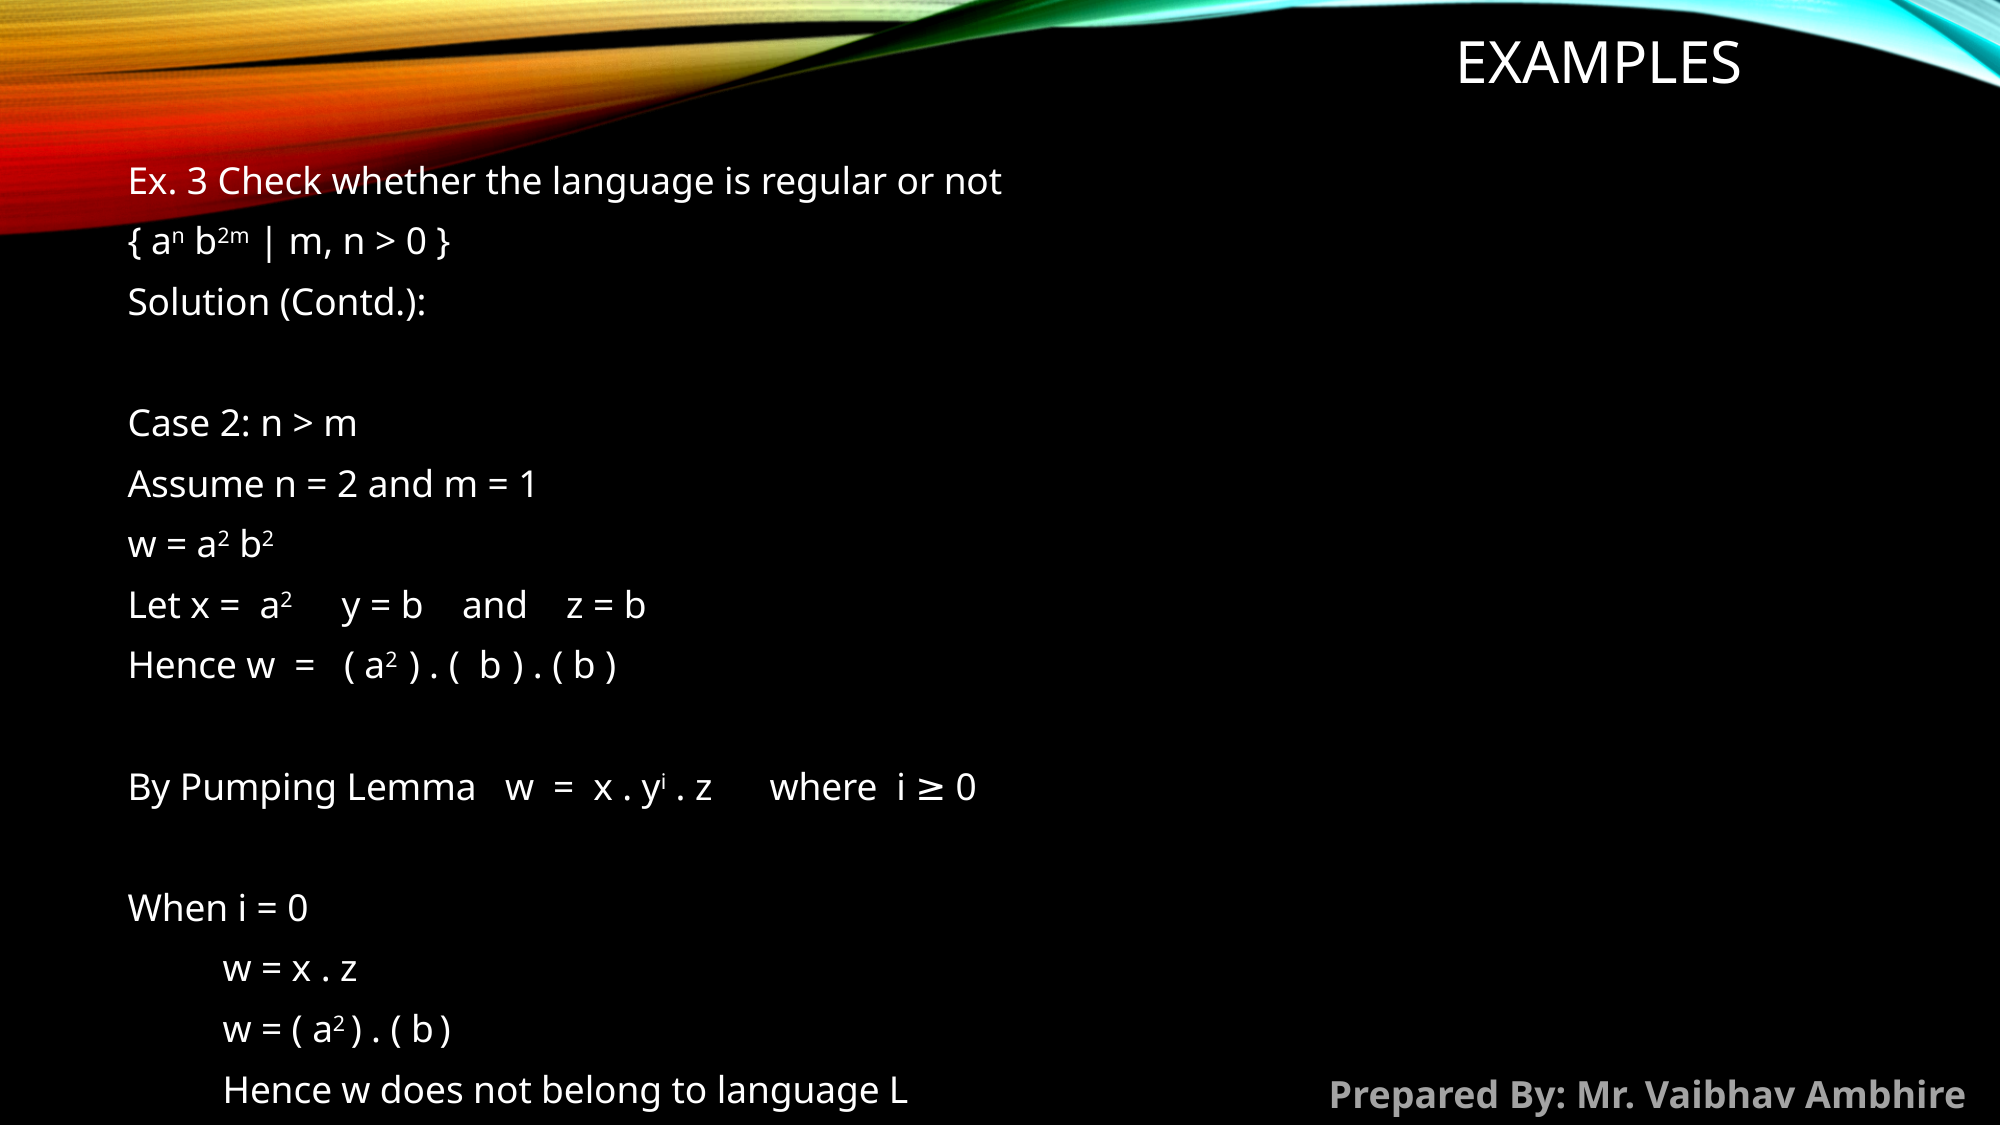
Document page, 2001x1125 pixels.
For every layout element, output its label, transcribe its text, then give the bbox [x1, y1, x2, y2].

title Examples [1335, 14, 1758, 116]
picture [0, 0, 2000, 237]
list Ex. 3 Check whether the language is regular or not { an b2m | m, n > 0 } Solution (Contd.): Case 2: n > m Assume n = 2 and m = 1 w = a2 b2 Let x = a2 y = b and z = b Hence w = ( a2 ) . ( b ) . ( b ) By Pumping Lemma w = x . yi . z where i ≥ 0 When i = 0 w = x . z w = ( a2 ) . ( b ) Hence w does not belong to language L [112, 154, 1888, 1124]
